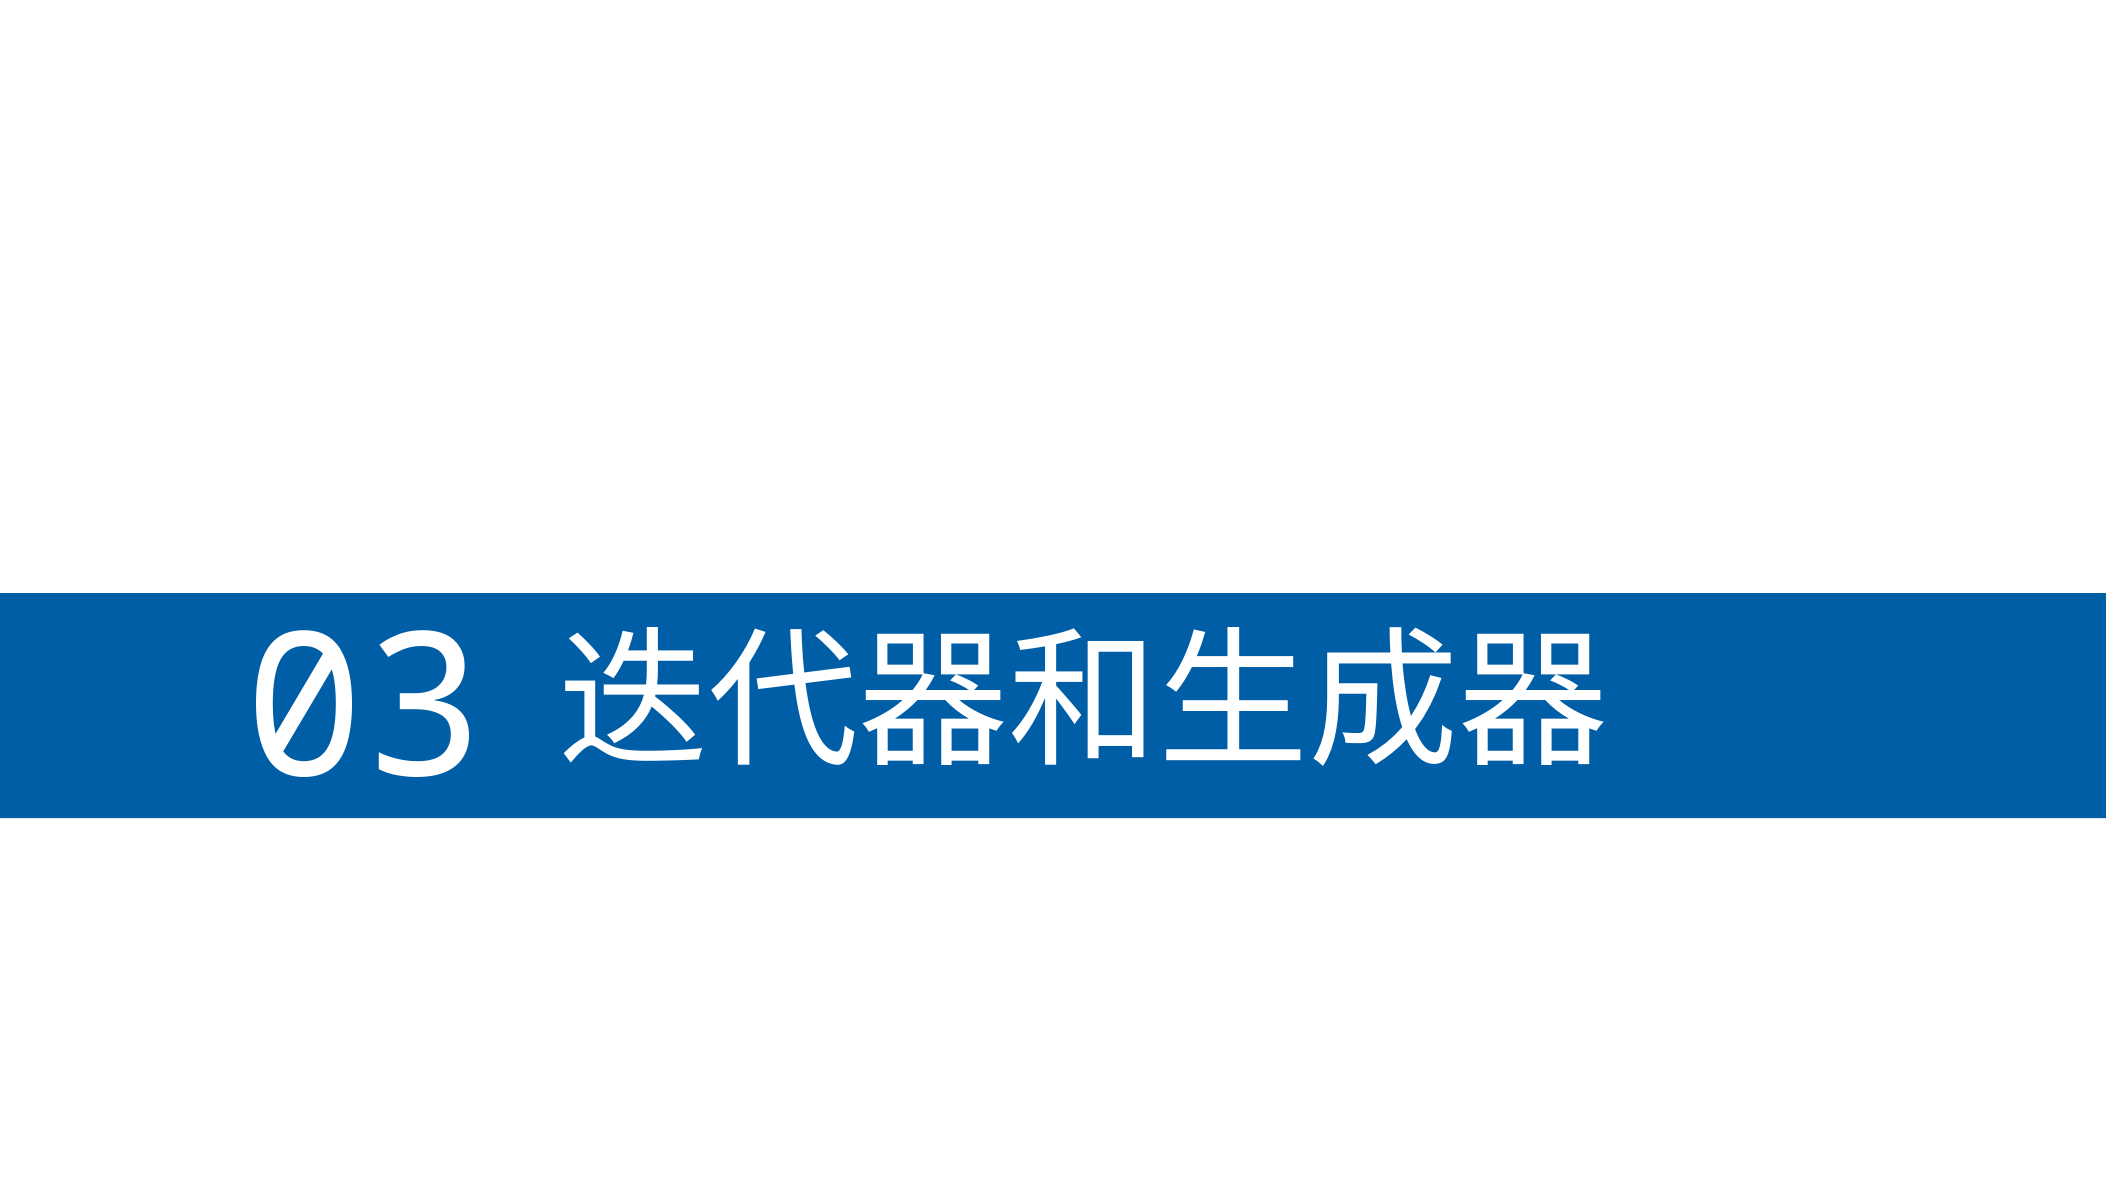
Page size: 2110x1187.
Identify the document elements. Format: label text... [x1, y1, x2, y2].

text_box 迭代器和生成器 [558, 623, 1646, 786]
text_box 03 [244, 575, 485, 816]
text_box [0, 592, 2107, 819]
